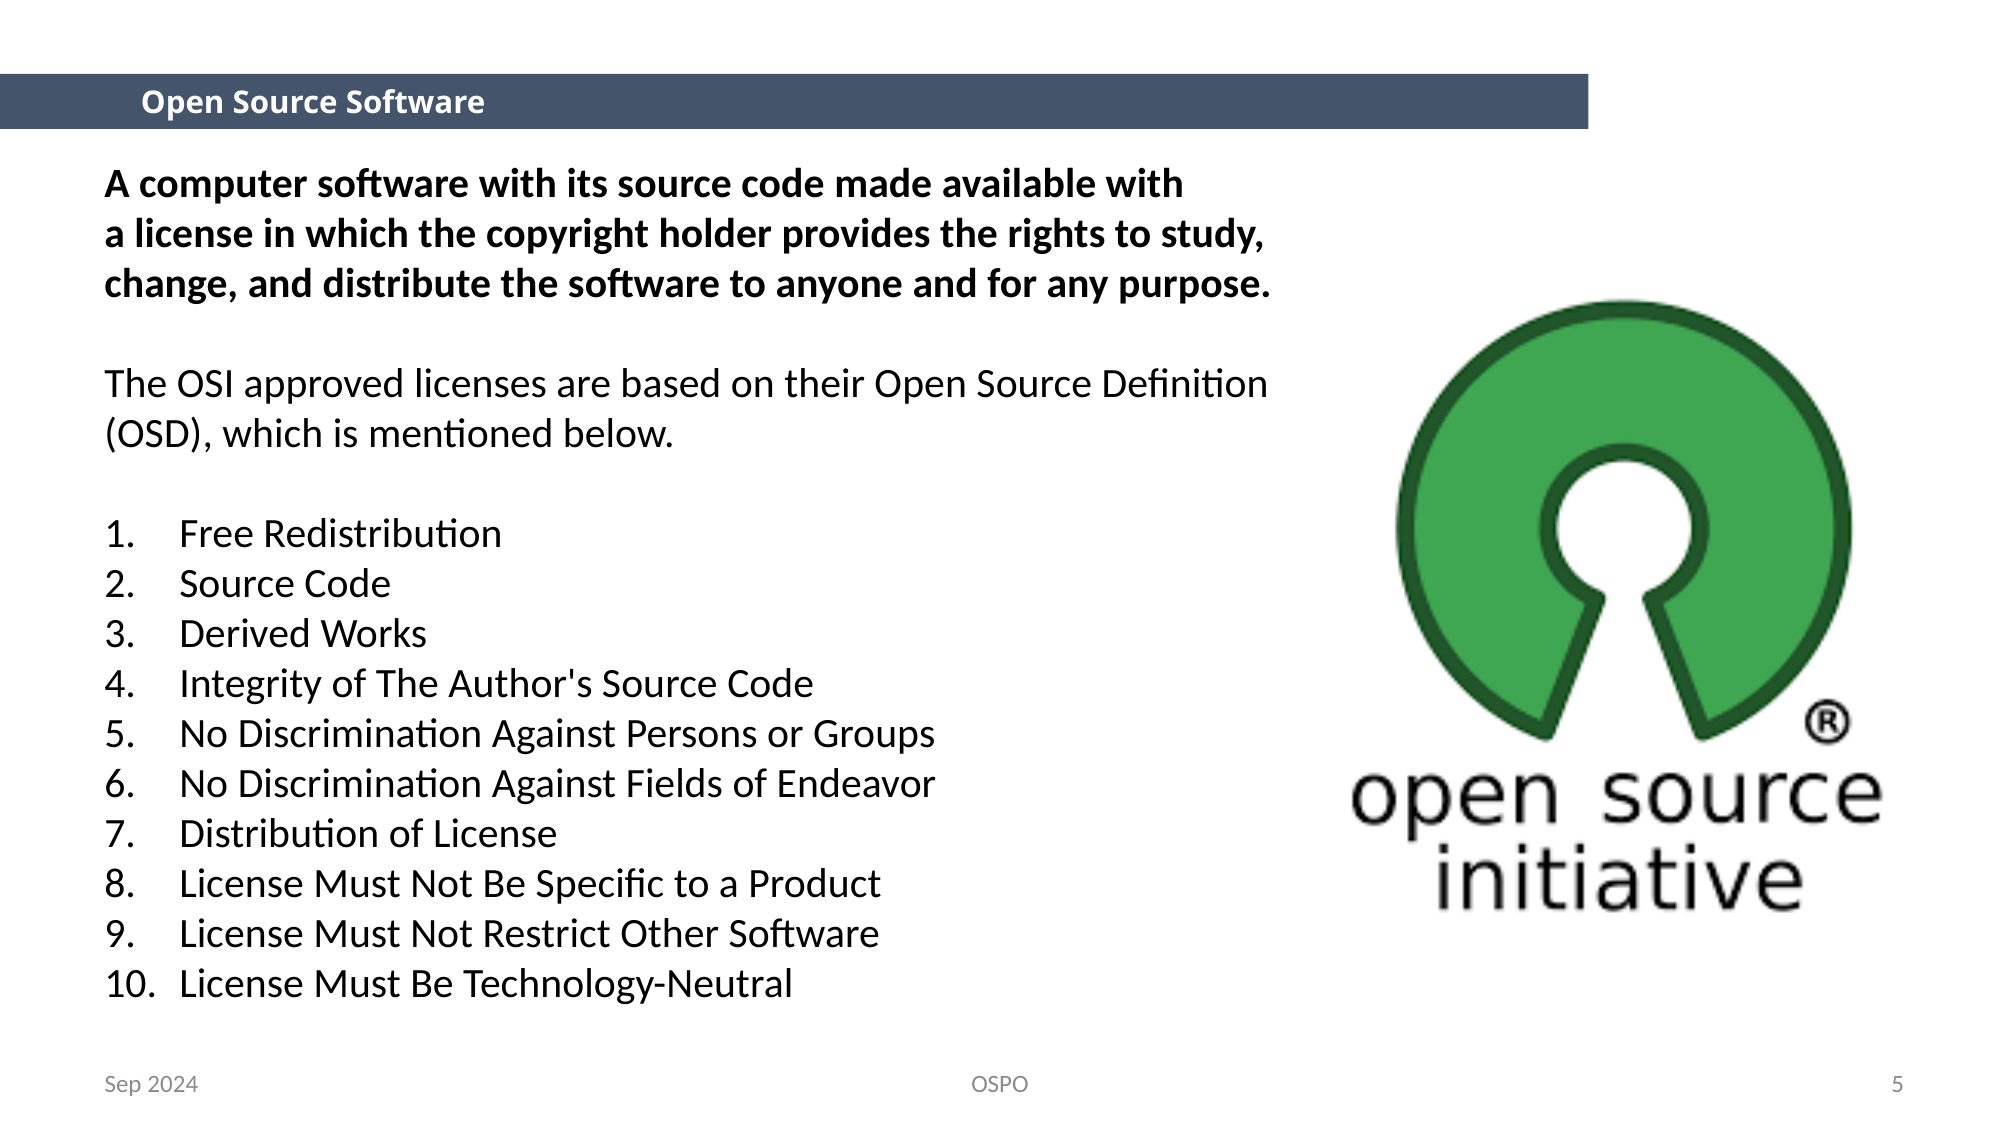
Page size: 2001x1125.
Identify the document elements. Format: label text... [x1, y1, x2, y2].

list Open Source Software [0, 73, 1589, 129]
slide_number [89, 1064, 263, 1100]
slide_number 5 [1801, 1064, 1920, 1100]
picture [1326, 217, 1908, 1039]
footer OSPO [606, 1064, 1394, 1100]
text_box A computer software with its source code made available with a license in which the copyright holder provides the rights to study, change, and distribute the software to anyone and for any purpose. The OSI approved licenses are based on their Open Source Definition (OSD), which is mentioned below. Free Redistribution Source Code Derived Works Integrity of The Author's Source Code No Discrimination Against Persons or Groups No Discrimination Against Fields of Endeavor Distribution of License License Must Not Be Specific to a Product License Must Not Restrict Other Software License Must Be Technology-Neutral [89, 148, 1311, 1014]
